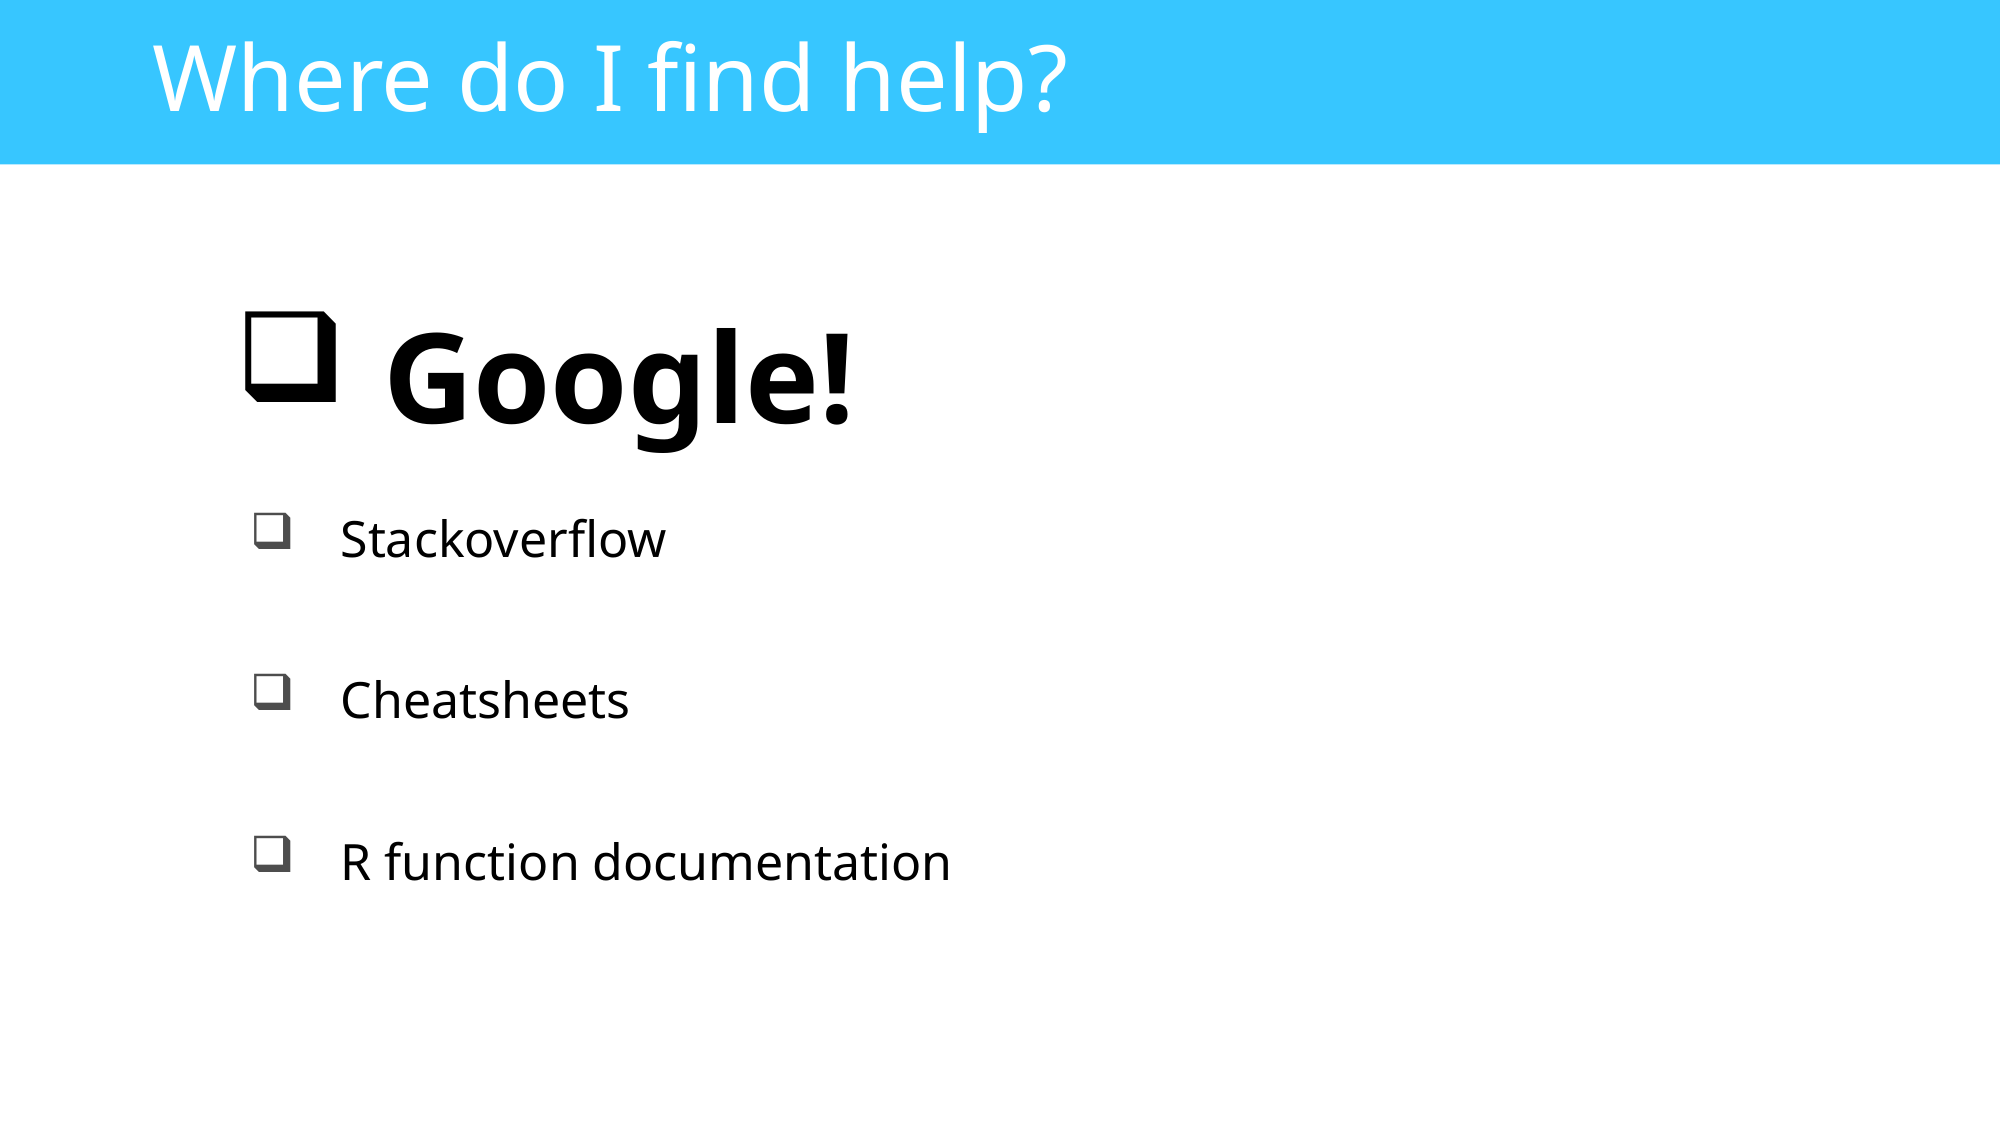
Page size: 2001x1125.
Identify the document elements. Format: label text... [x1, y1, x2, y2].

text_box Google! [220, 290, 918, 456]
list Google Stackoverflow Cheatsheets R function documentation [220, 338, 1946, 976]
title Where do I find help? [137, 3, 1863, 161]
